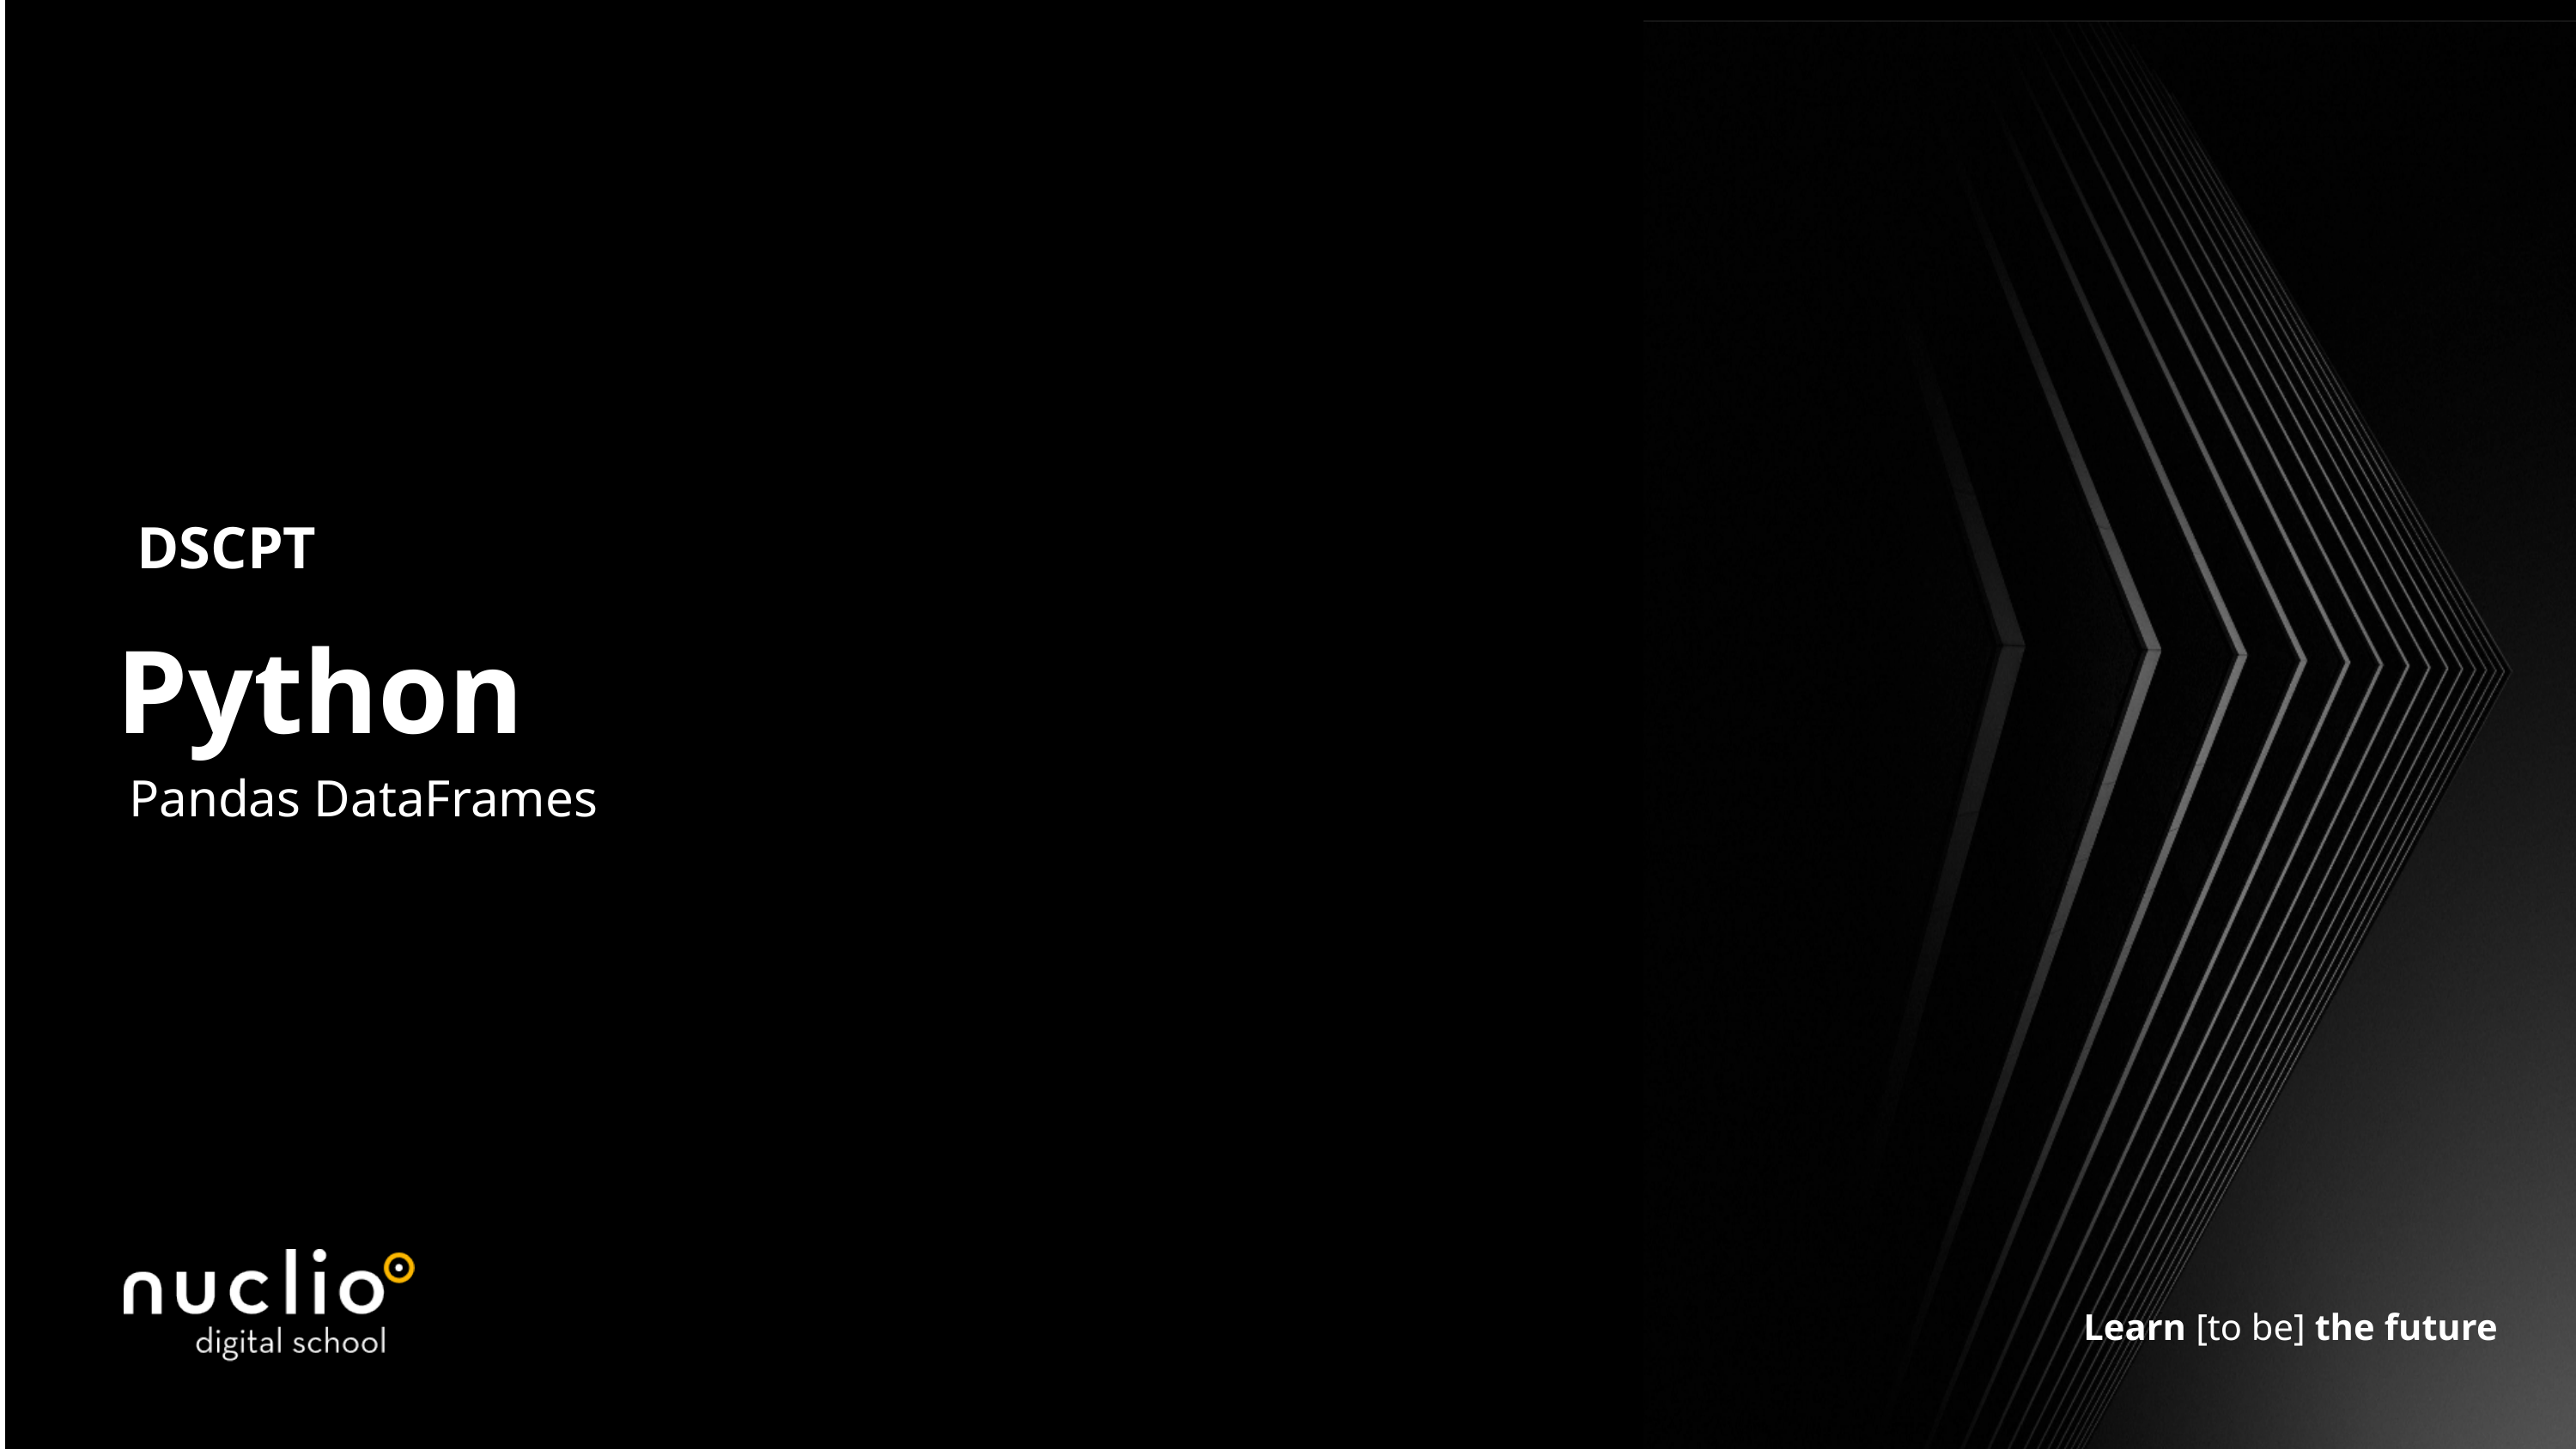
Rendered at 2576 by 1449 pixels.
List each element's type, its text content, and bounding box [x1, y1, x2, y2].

text_box DSCPT [124, 498, 557, 593]
text_box [5, 0, 2576, 1449]
text_box Pandas DataFrames [104, 742, 1276, 852]
picture [1390, 273, 2576, 1206]
text_box Learn [to be] the future [1773, 1292, 2511, 1361]
picture [124, 1249, 416, 1361]
text_box Python [91, 594, 1386, 782]
